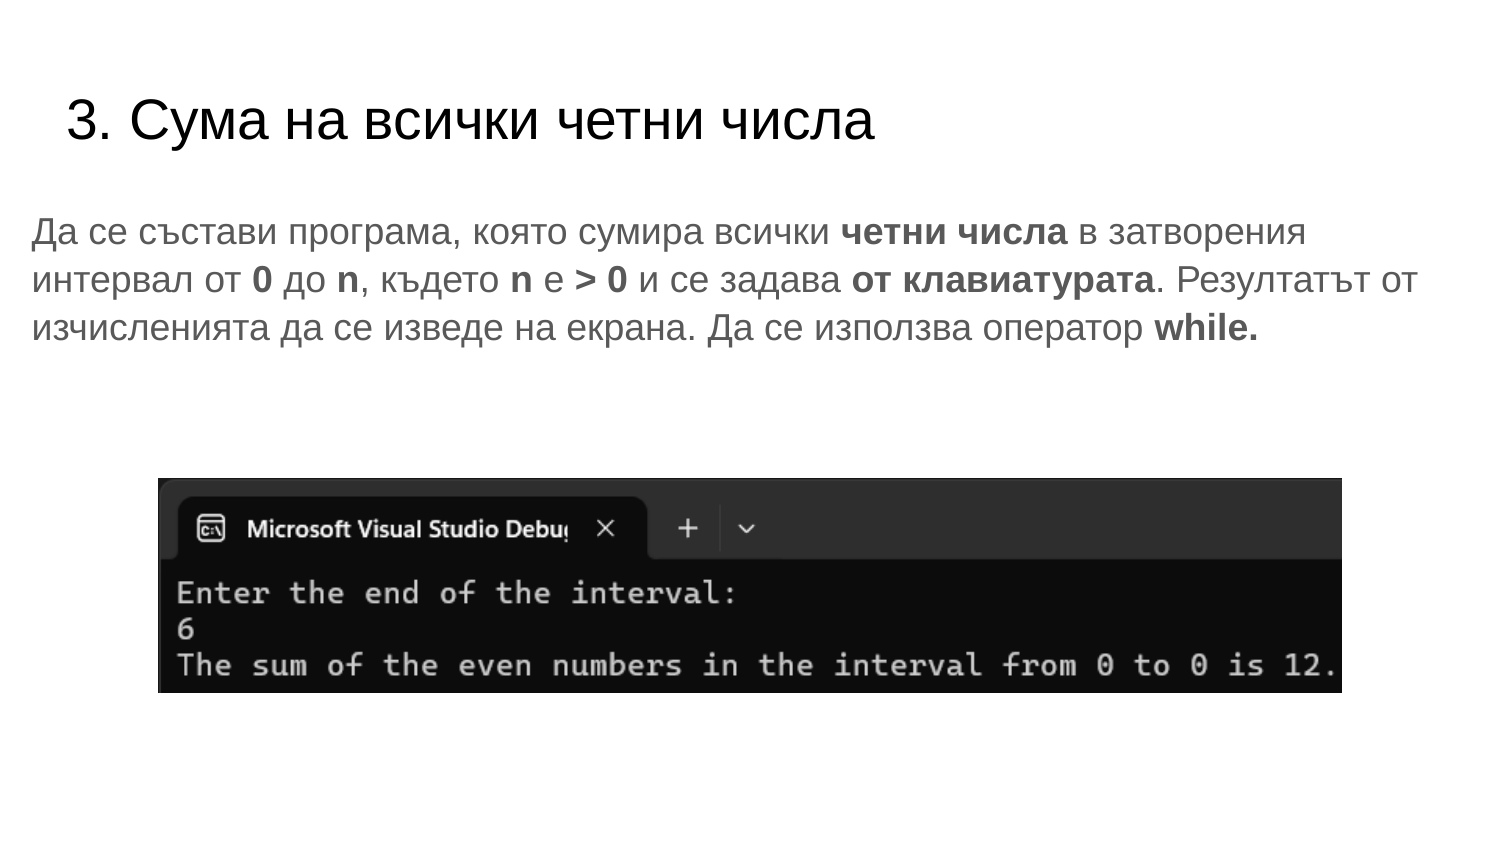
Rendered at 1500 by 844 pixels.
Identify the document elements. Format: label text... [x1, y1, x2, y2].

picture [158, 478, 1342, 693]
list Да се състави програма, която сумира всички четни числа в затворения интервал от 0 до n, където n е > 0 и се задава от клавиатурата. Резултатът от изчисленията да се изведе на екрана. Да се използва оператор while. [16, 189, 1449, 750]
title 3. Сума на всички четни числа [51, 72, 1449, 167]
